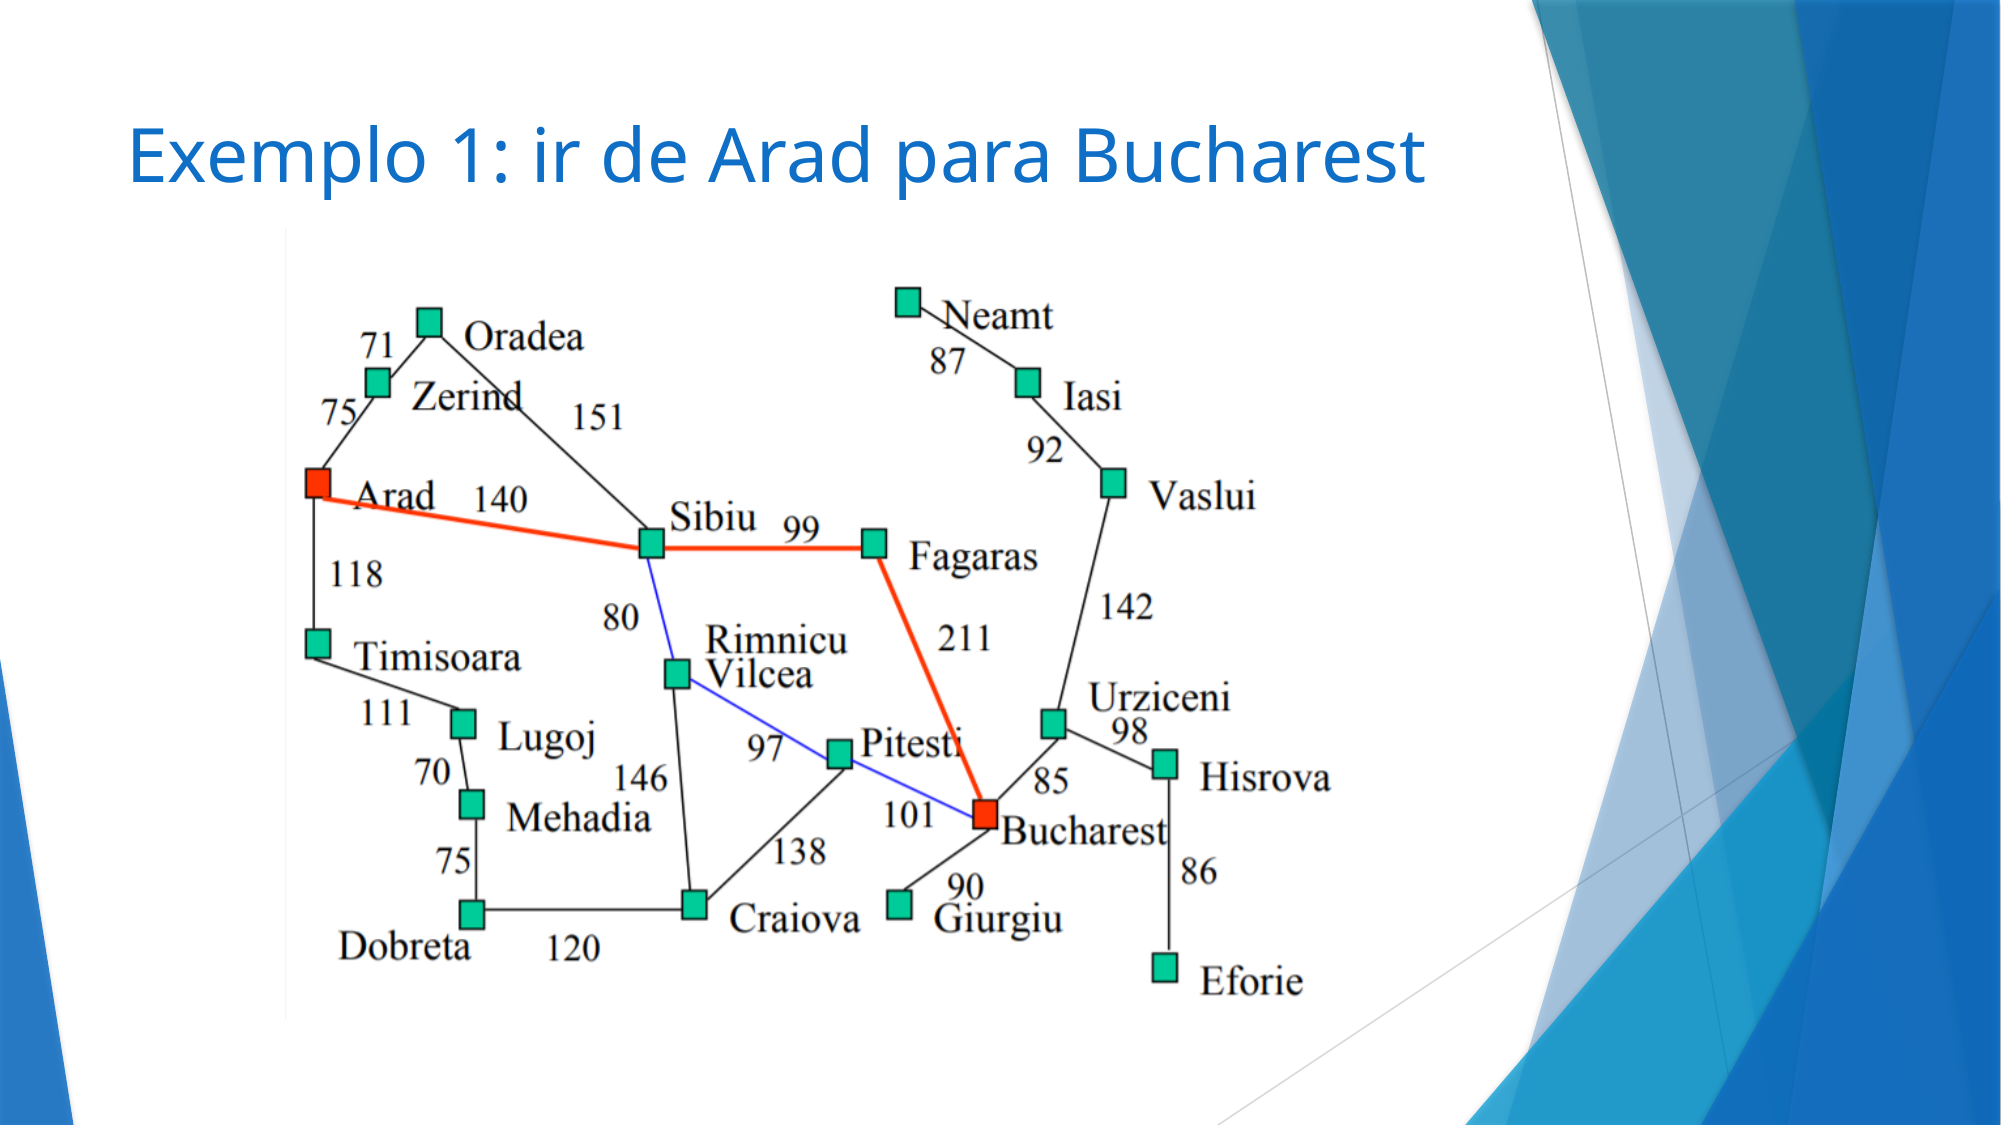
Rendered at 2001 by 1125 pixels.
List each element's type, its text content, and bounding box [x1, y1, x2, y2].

title Exemplo 1: ir de Arad para Bucharest [111, 99, 1522, 254]
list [285, 227, 1348, 1019]
